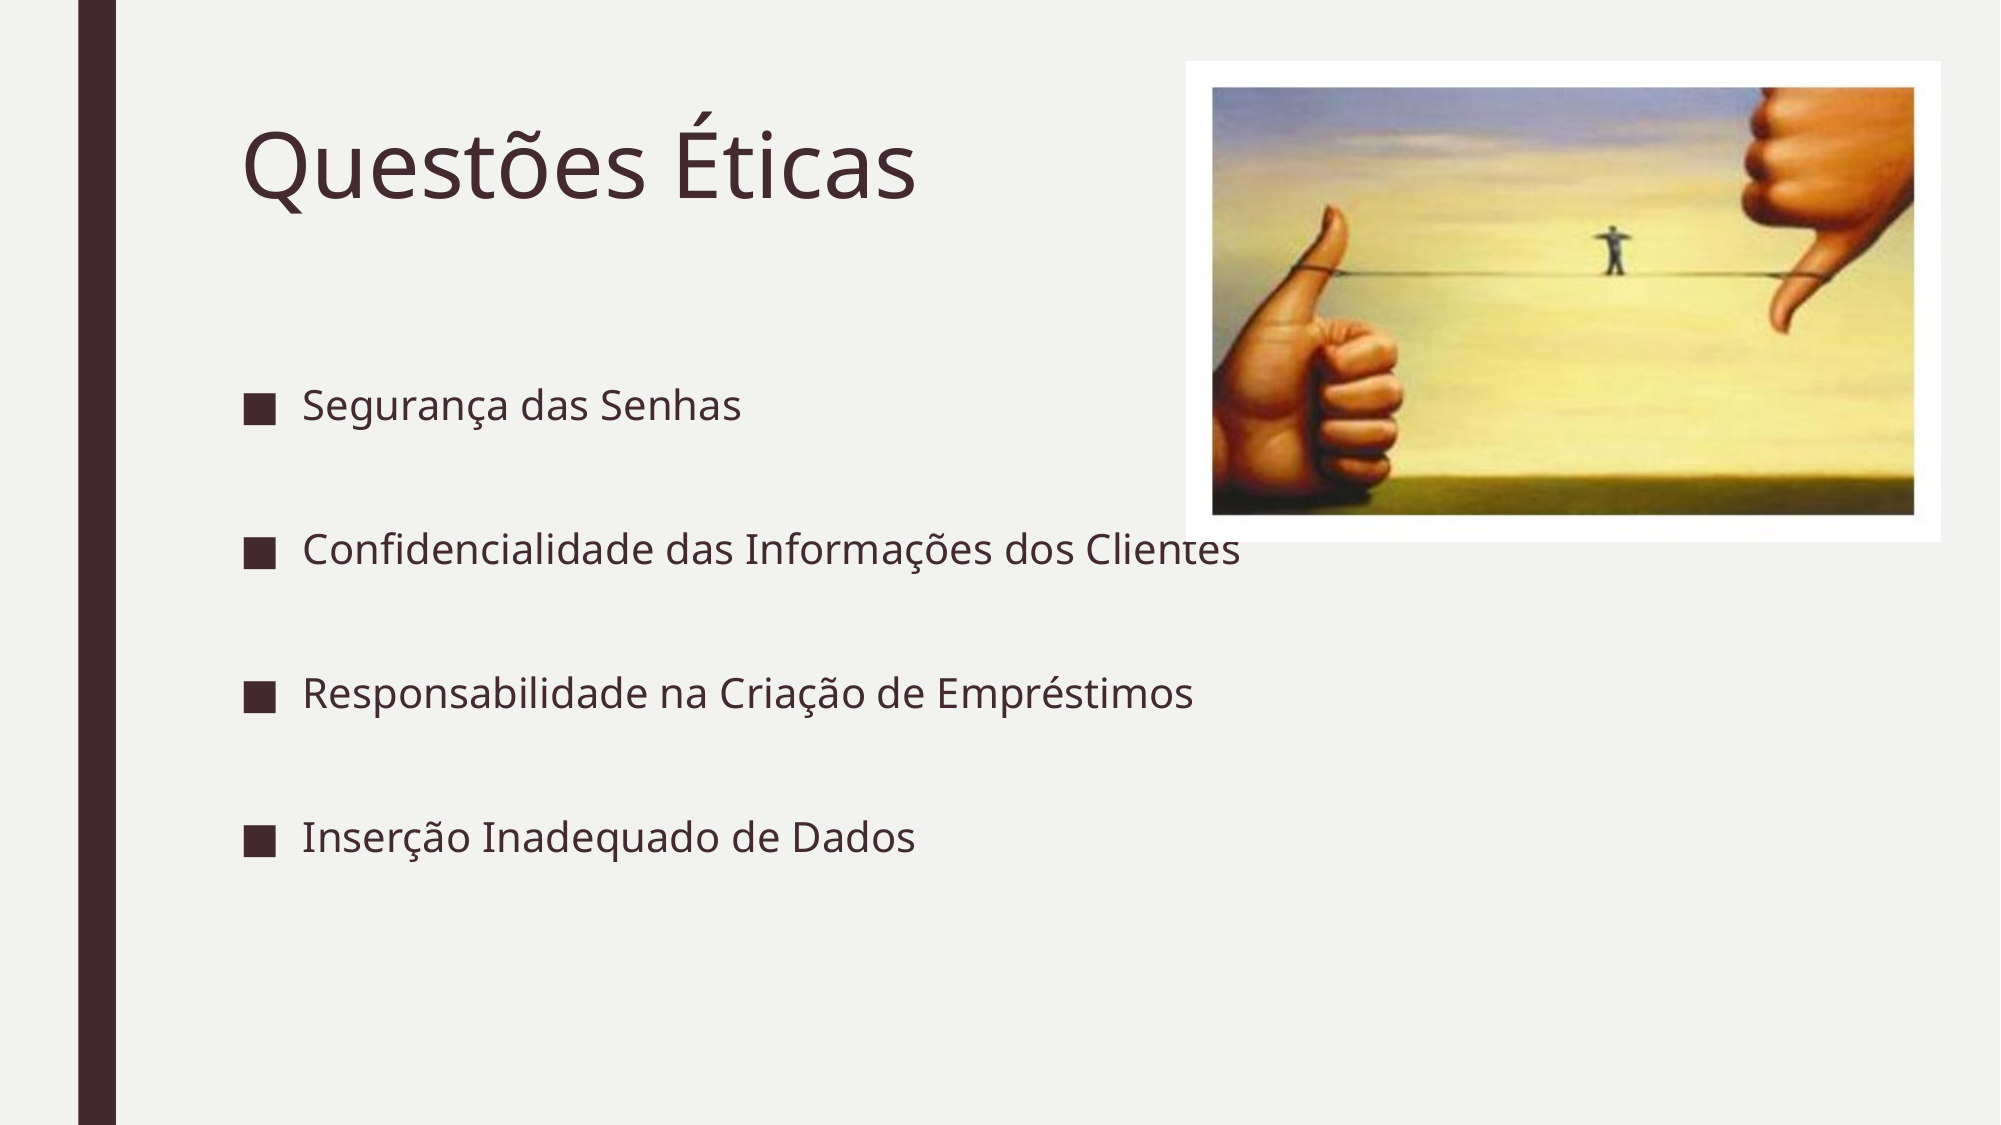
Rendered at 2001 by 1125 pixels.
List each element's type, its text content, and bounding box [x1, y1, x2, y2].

picture [1186, 61, 1941, 542]
title Questões Éticas [225, 112, 1186, 357]
list Segurança das Senhas Confidencialidade das Informações dos Clientes Responsabilidade na Criação de Empréstimos Inserção Inadequado de Dados [225, 375, 1800, 963]
